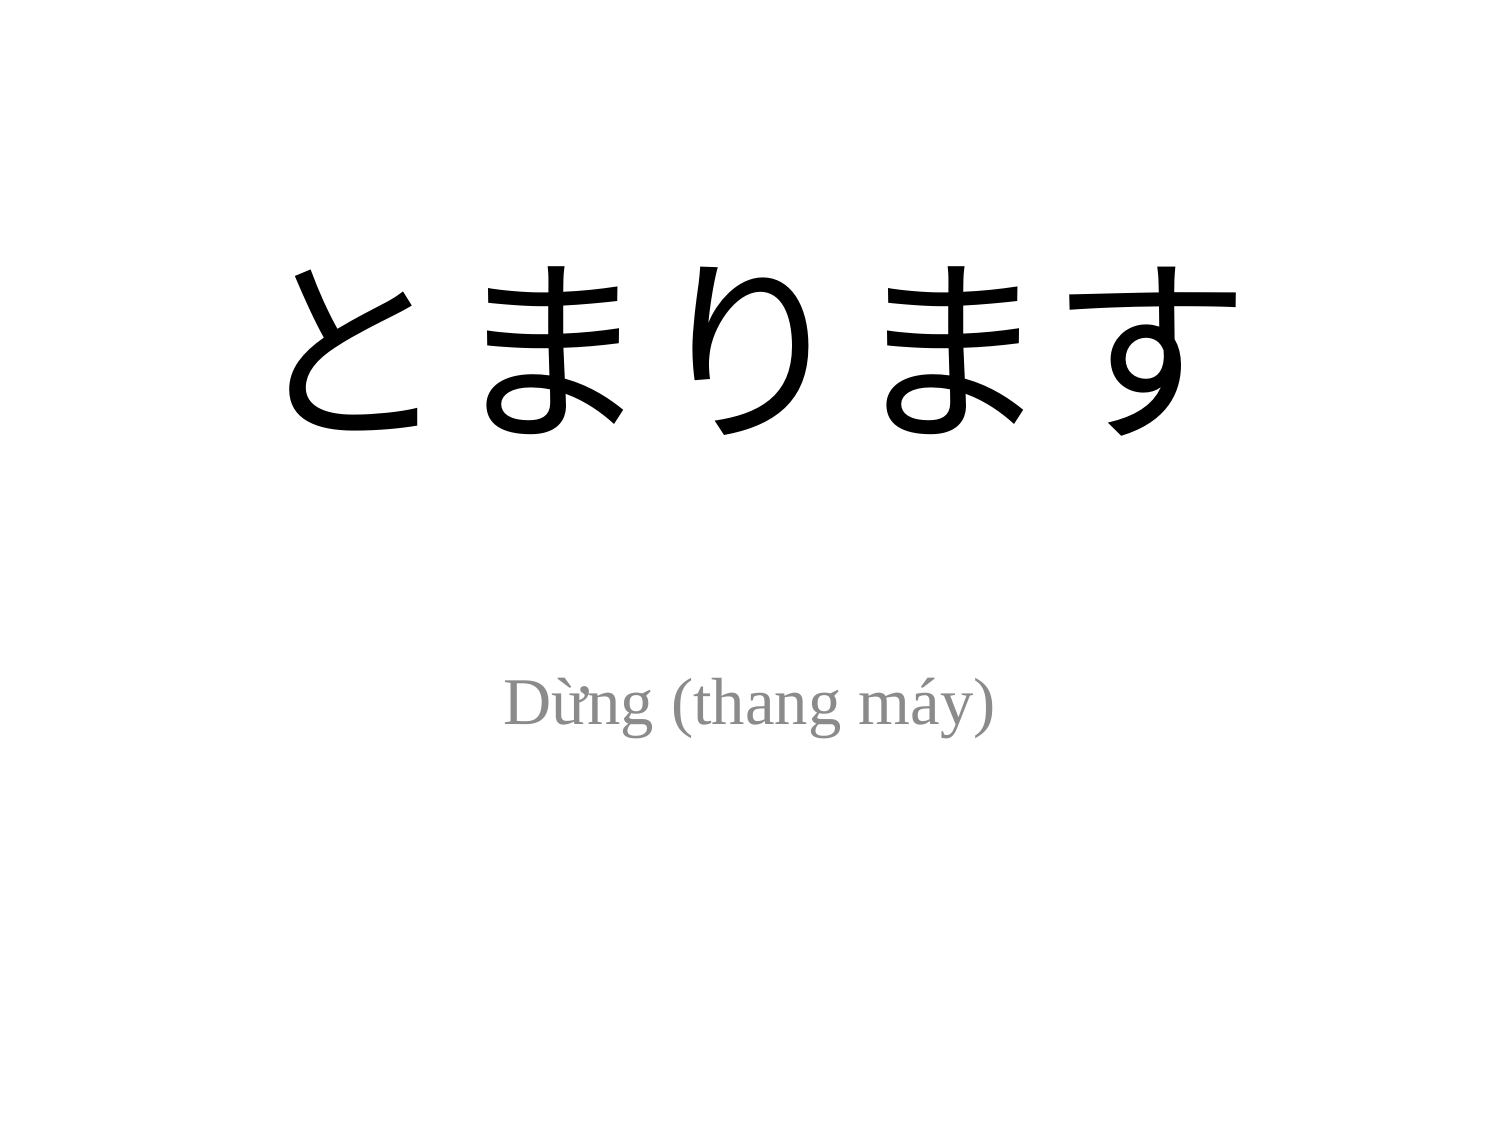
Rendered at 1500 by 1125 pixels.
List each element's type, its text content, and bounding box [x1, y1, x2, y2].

title とまります [112, 99, 1388, 591]
subtitle Dừng (thang máy) [225, 650, 1275, 925]
